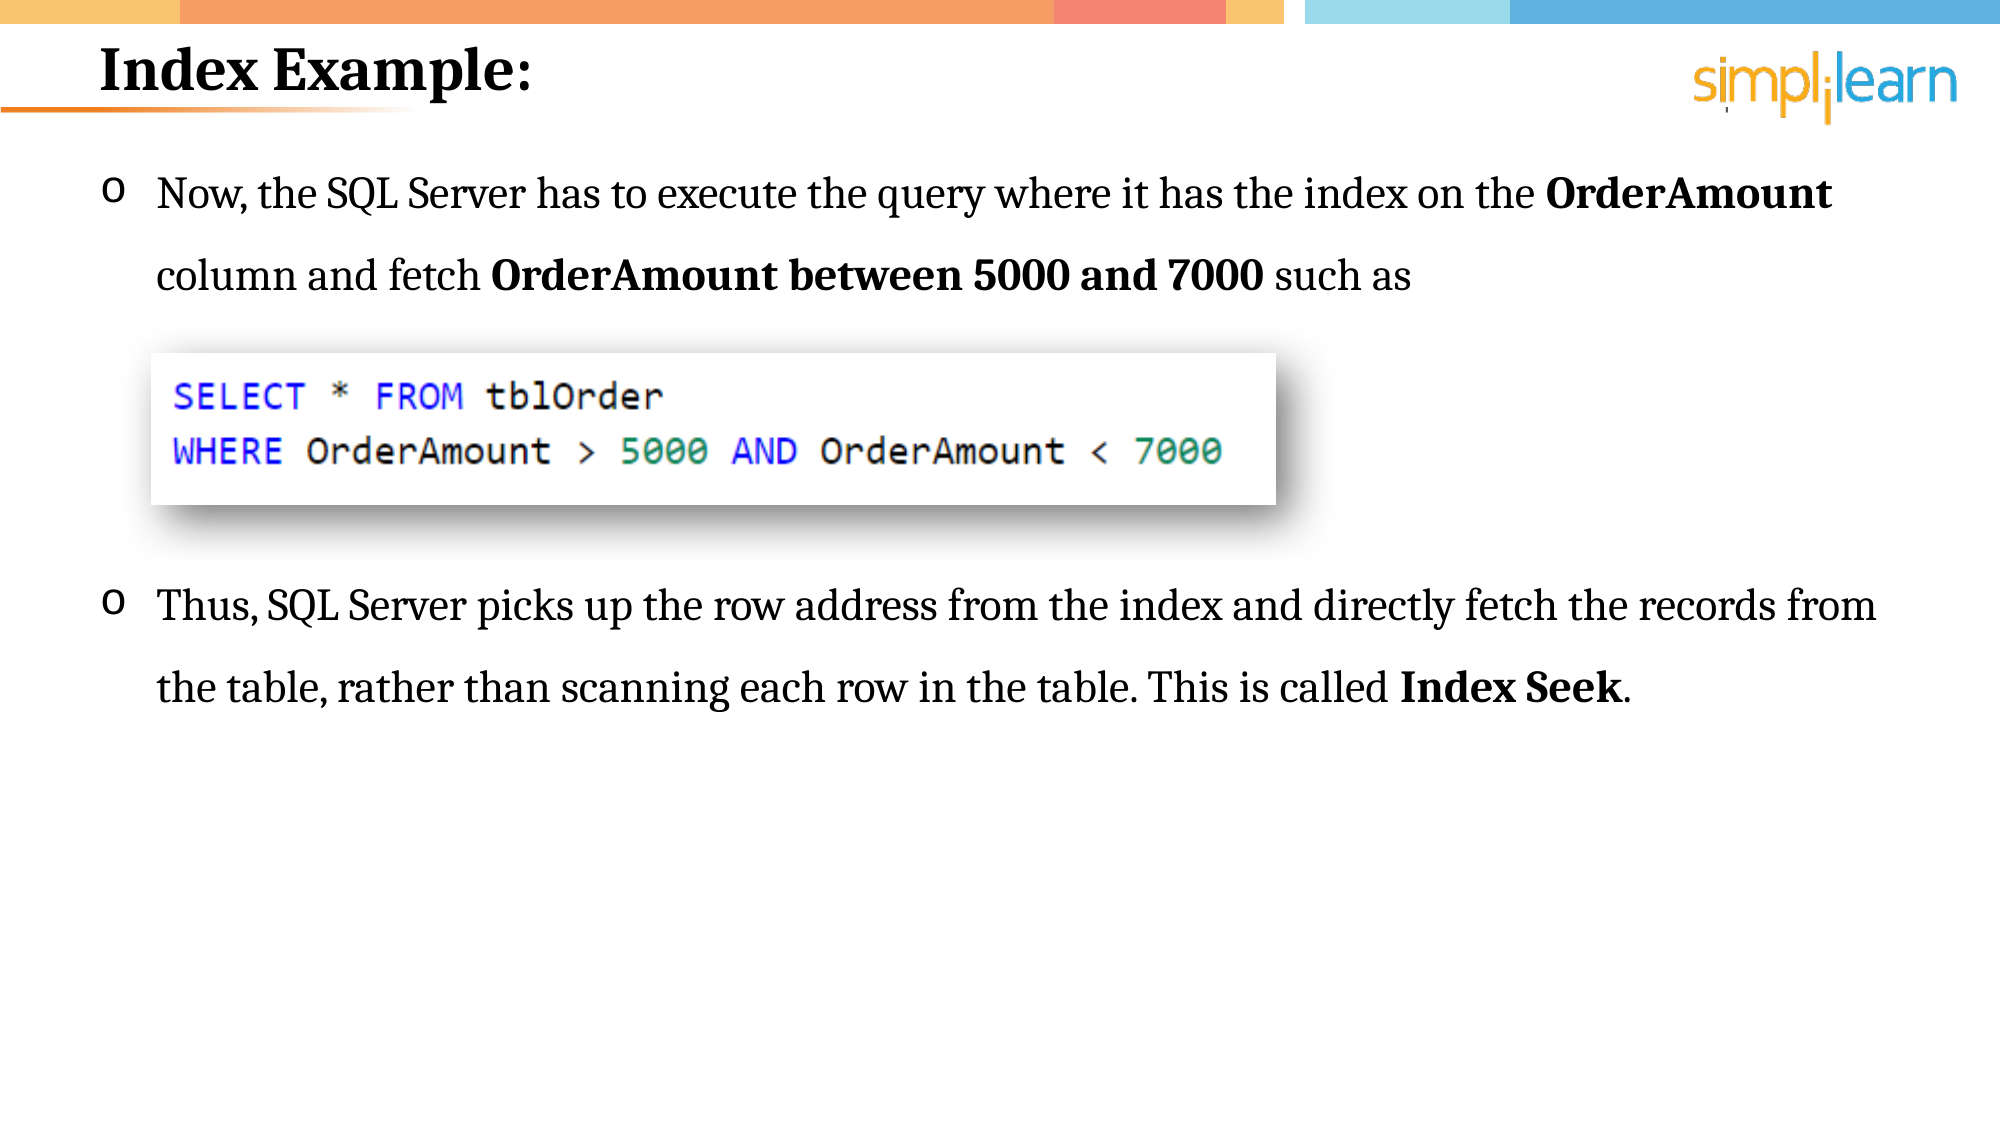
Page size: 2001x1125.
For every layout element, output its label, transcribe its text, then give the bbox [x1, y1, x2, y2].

picture [0, 47, 1959, 130]
list Now, the SQL Server has to execute the query where it has the index on the OrderAmount column and fetch OrderAmount between 5000 and 7000 such as Thus, SQL Server picks up the row address from the index and directly fetch the records from the table, rather than scanning each row in the table. This is called Index Seek. [99, 135, 1900, 802]
picture [150, 353, 1277, 506]
title Index Example: [99, 27, 1900, 104]
